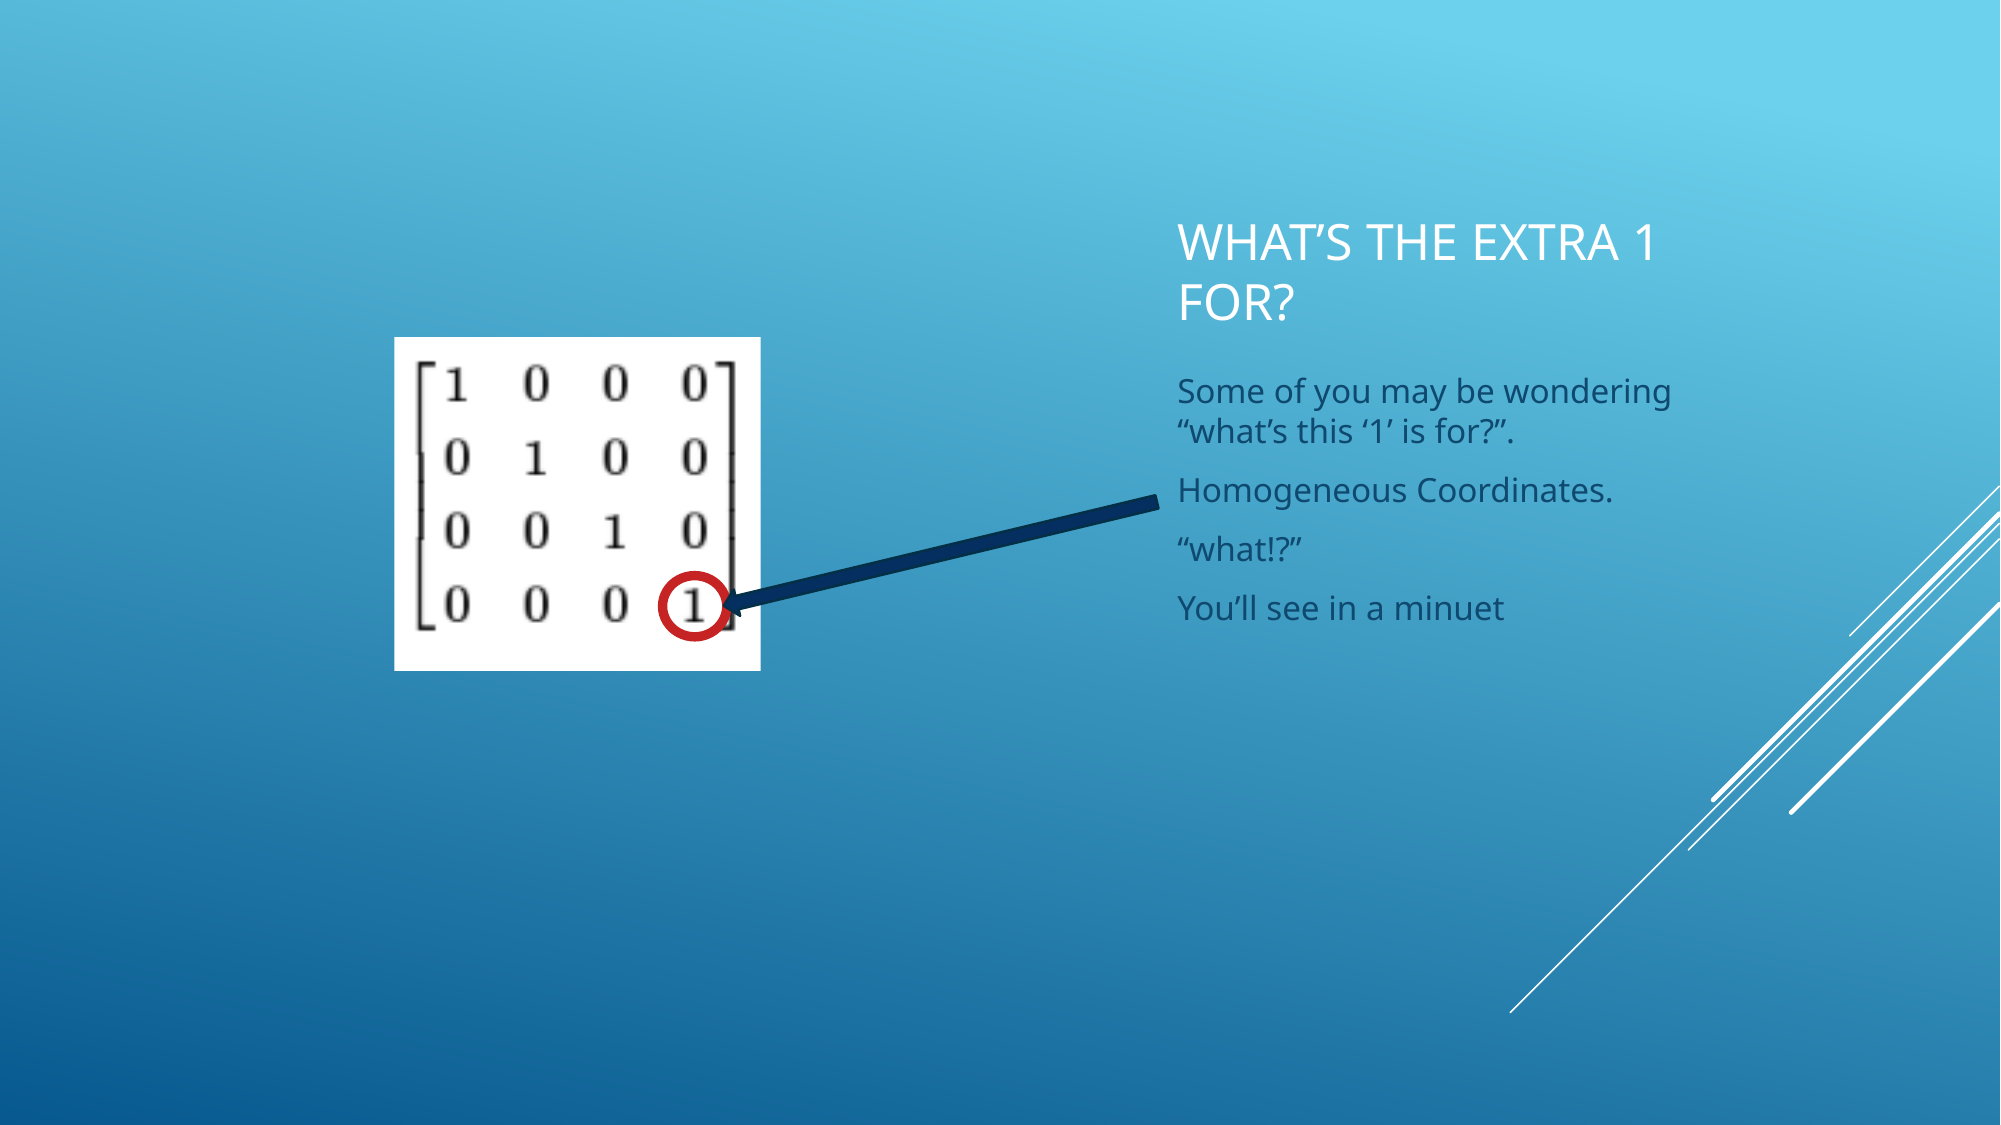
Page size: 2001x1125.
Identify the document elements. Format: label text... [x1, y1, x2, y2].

list Some of you may be wondering “what’s this ‘1’ is for?”. Homogeneous Coordinates. “what!?” You’ll see in a minuet [1162, 362, 1763, 706]
title What’s the extra 1 for? [1162, 112, 1763, 338]
text_box [761, 494, 1160, 606]
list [394, 337, 761, 672]
